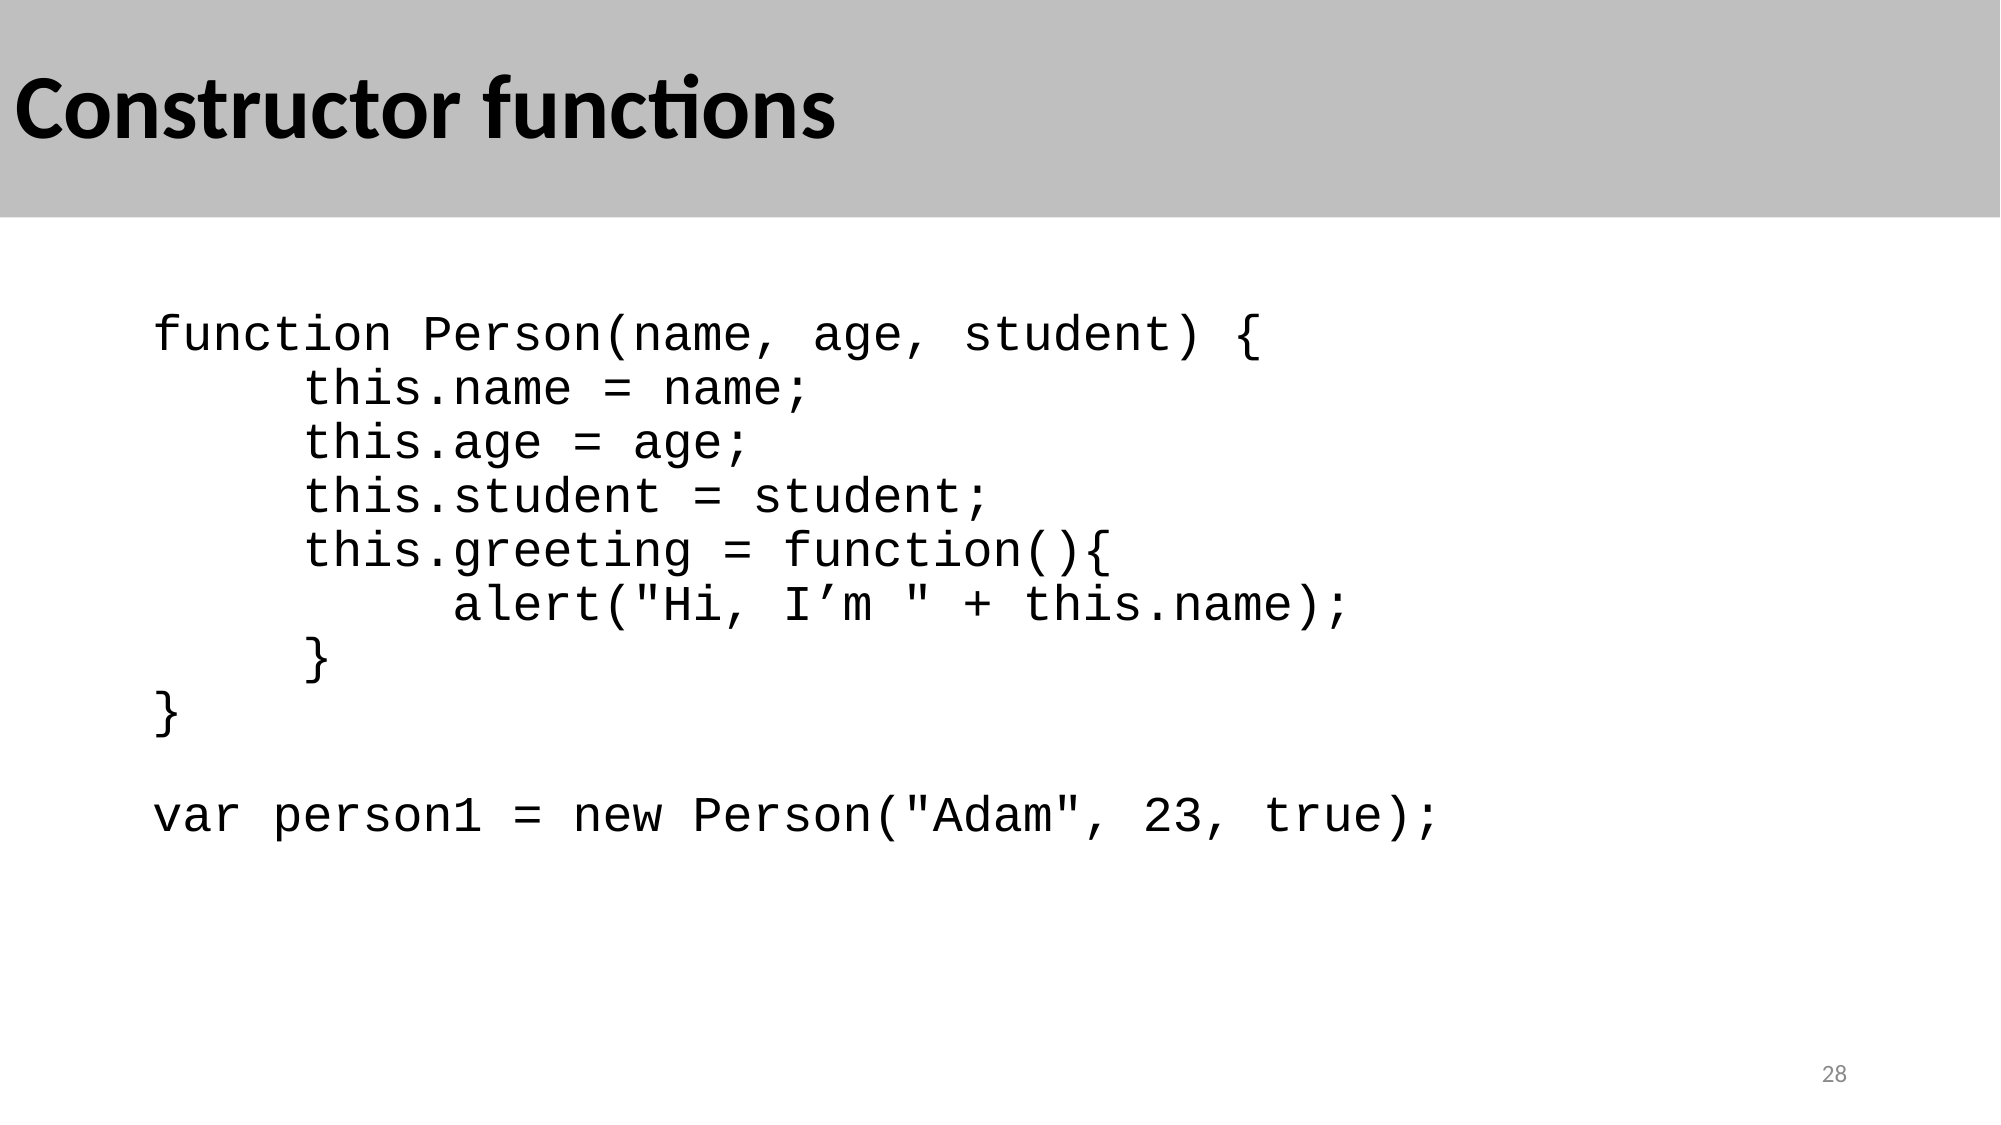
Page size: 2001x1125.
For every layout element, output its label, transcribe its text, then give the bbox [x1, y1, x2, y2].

slide_number 28 [1412, 1042, 1863, 1103]
list function Person(name, age, student) { this.name = name; this.age = age; this.student = student; this.greeting = function(){ alert("Hi, I’m " + this.name); } } var person1 = new Person("Adam", 23, true); [137, 299, 1863, 1014]
title Constructor functions [0, 0, 2000, 218]
